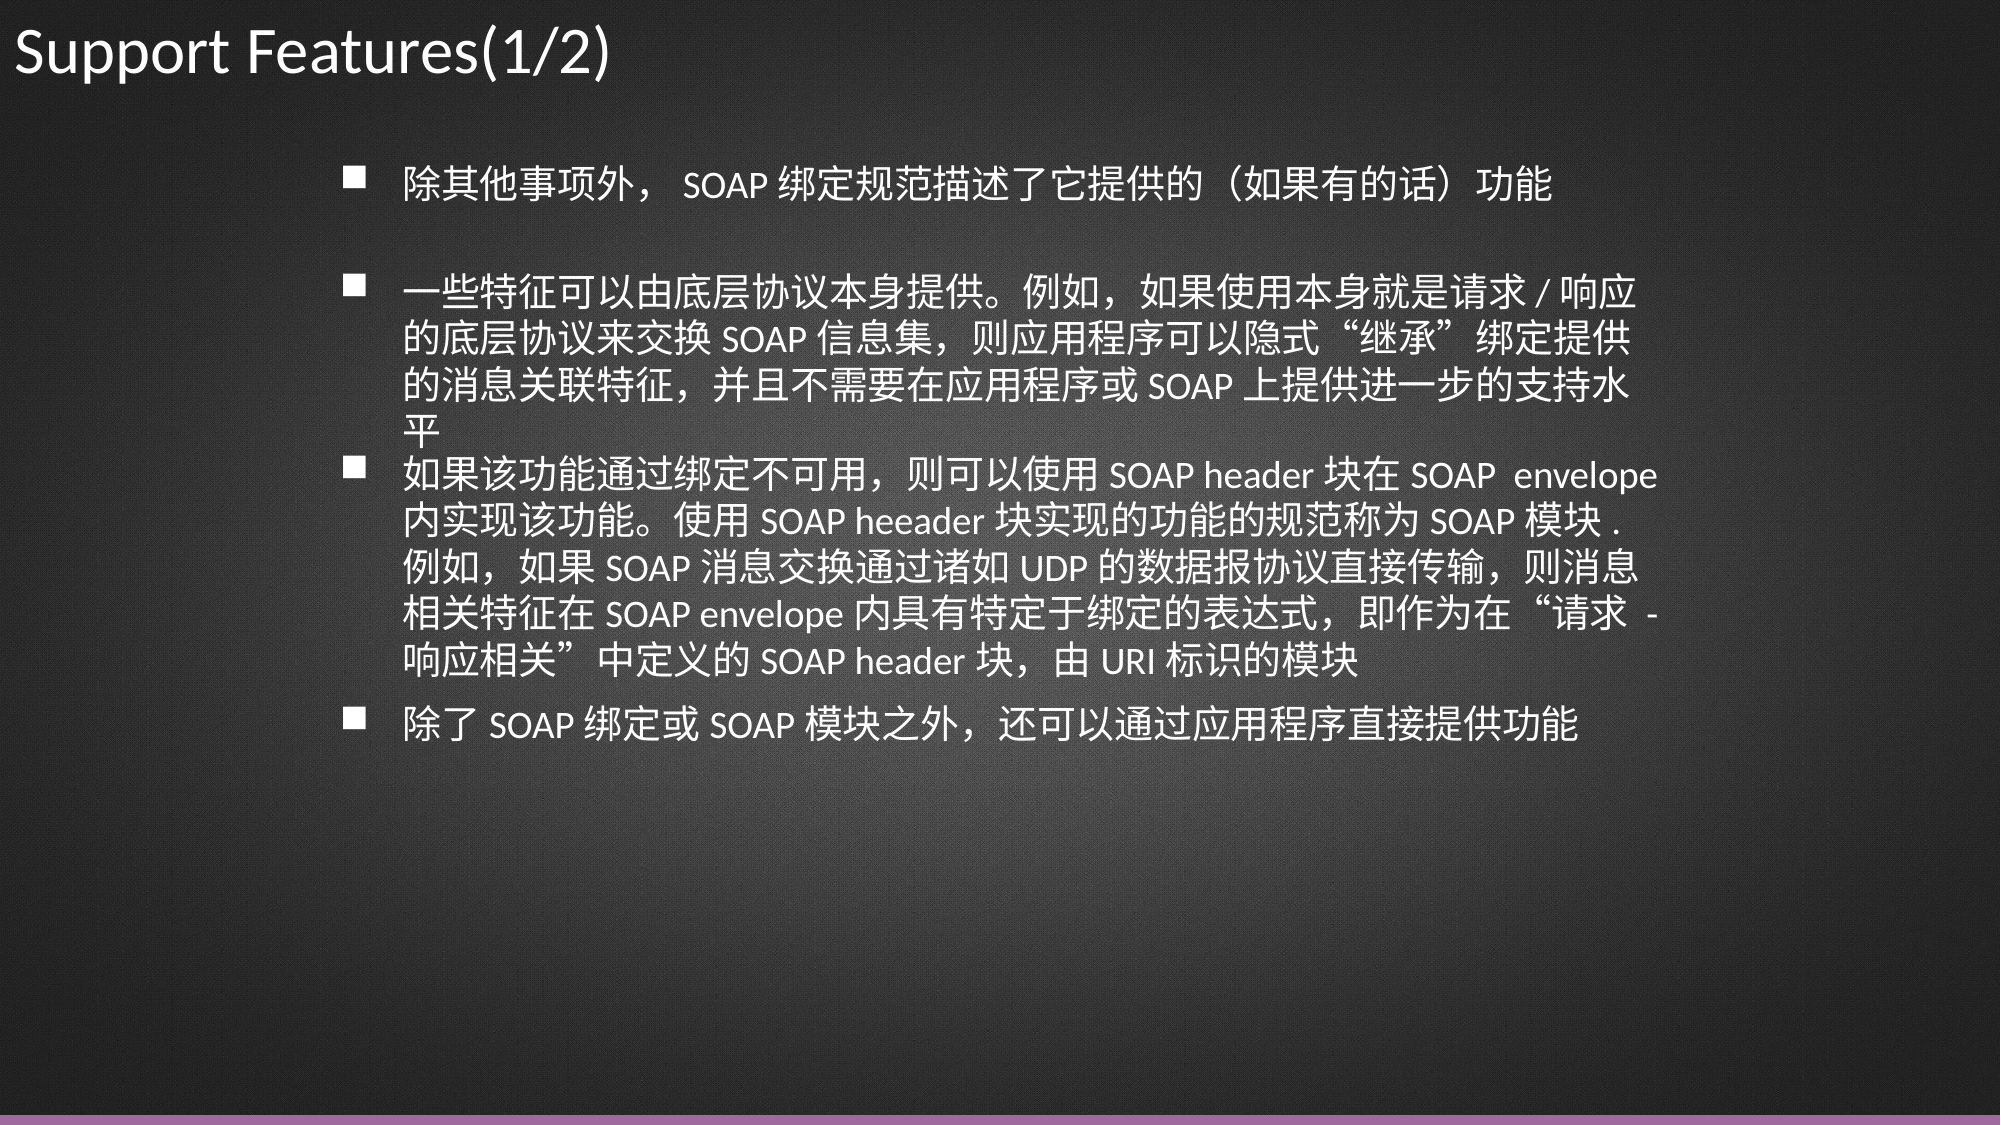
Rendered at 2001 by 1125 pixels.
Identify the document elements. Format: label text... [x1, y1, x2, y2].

picture [0, 0, 2000, 1114]
text_box Support Features(1/2) [0, 0, 721, 95]
text_box [0, 1114, 2000, 1125]
text_box 如果该功能通过绑定不可用，则可以使用SOAP header块在SOAP envelope内实现该功能。使用SOAP heeader块实现的功能的规范称为SOAP模块.例如，如果SOAP消息交换通过诸如UDP的数据报协议直接传输，则消息相关特征在SOAP envelope内具有特定于绑定的表达式，即作为在“请求 - 响应相关”中定义的SOAP header块，由URI标识的模块 [325, 441, 1675, 690]
text_box 除了SOAP绑定或SOAP模块之外，还可以通过应用程序直接提供功能 [325, 692, 1675, 754]
text_box 一些特征可以由底层协议本身提供。例如，如果使用本身就是请求/响应的底层协议来交换SOAP信息集，则应用程序可以隐式“继承”绑定提供的消息关联特征，并且不需要在应用程序或SOAP上提供进一步的支持水平 [325, 259, 1675, 441]
text_box 除其他事项外，SOAP绑定规范描述了它提供的（如果有的话）功能 [325, 105, 1675, 214]
